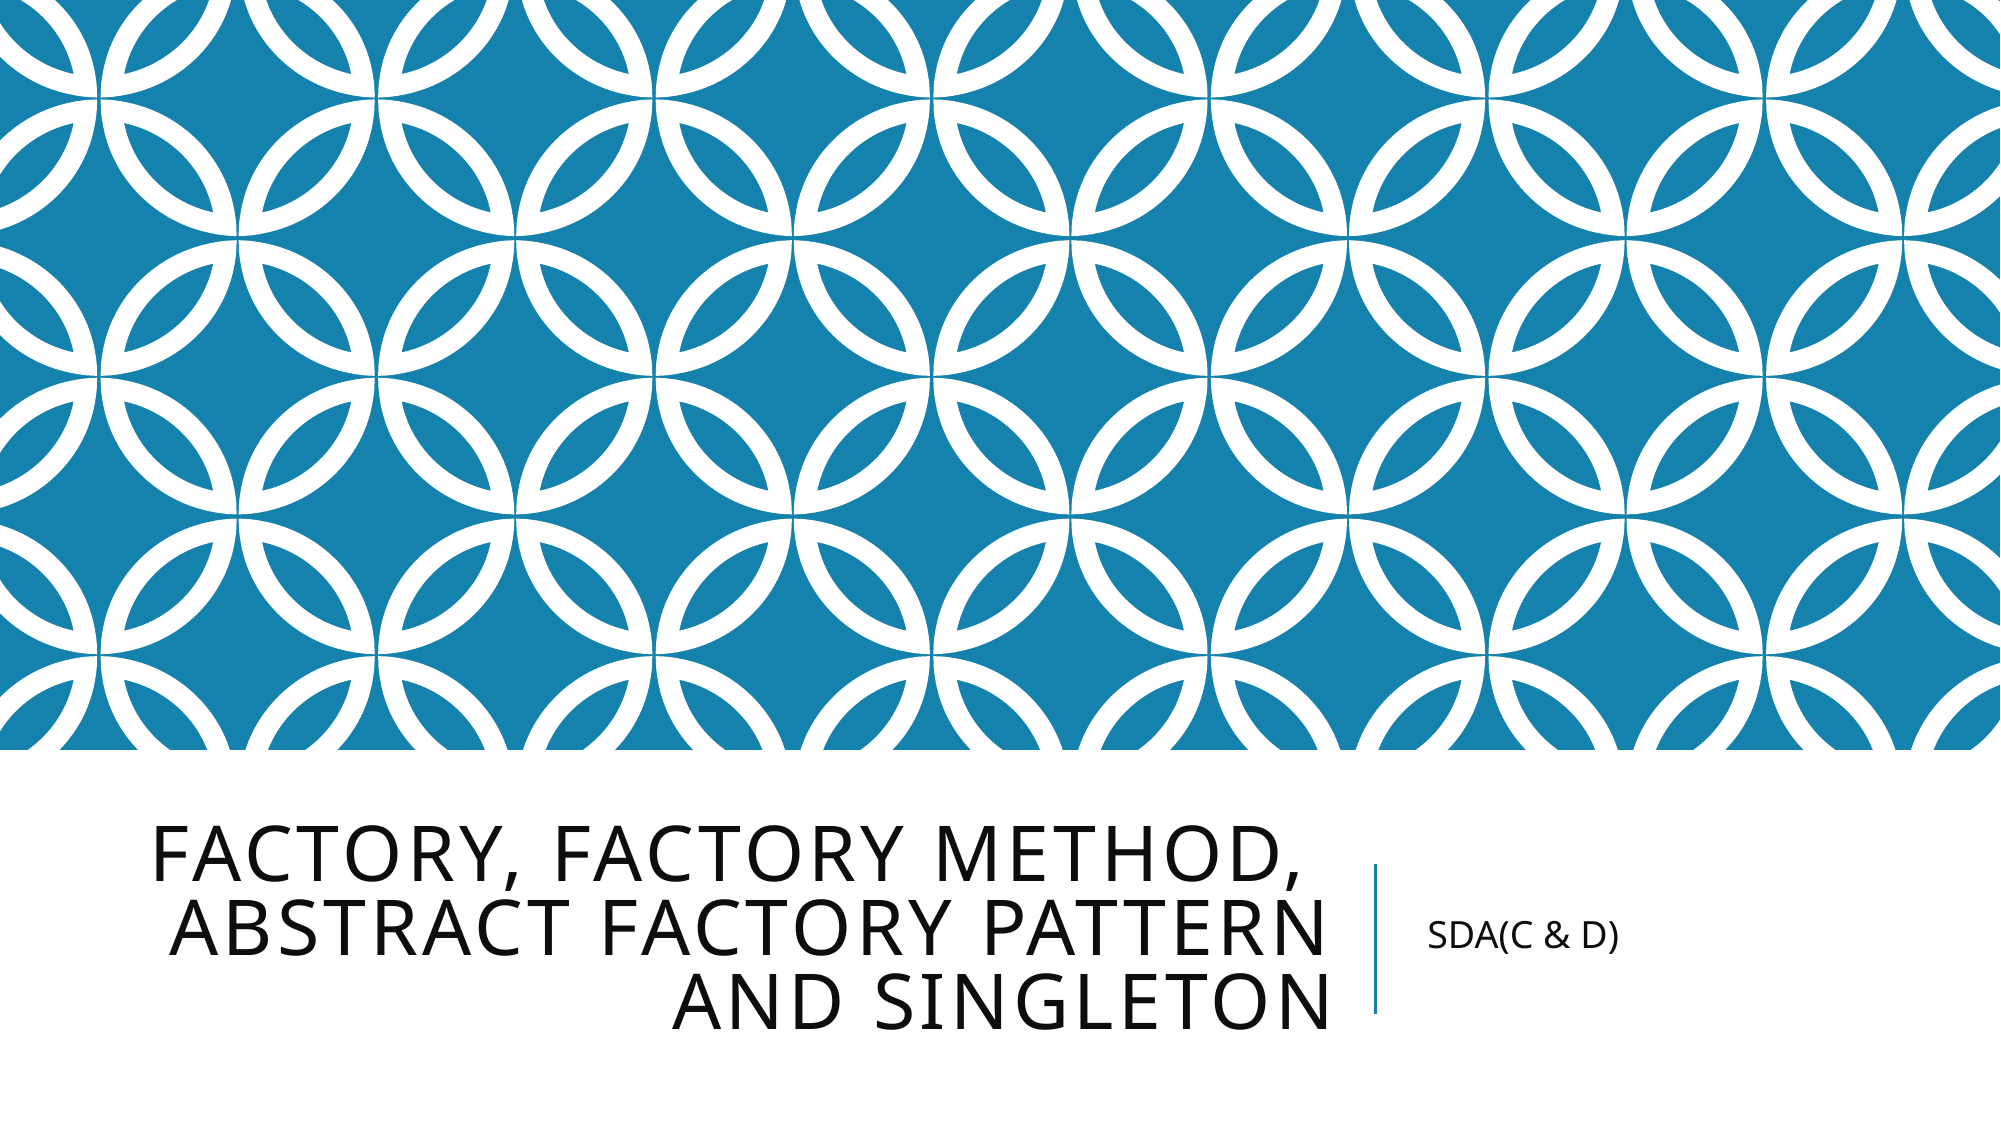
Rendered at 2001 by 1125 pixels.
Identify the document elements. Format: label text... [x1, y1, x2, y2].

subtitle SDA(C & D) [1412, 813, 1938, 1054]
title Factory, Factory Method, Abstract Factory Pattern and SINGLETON [75, 813, 1350, 1054]
